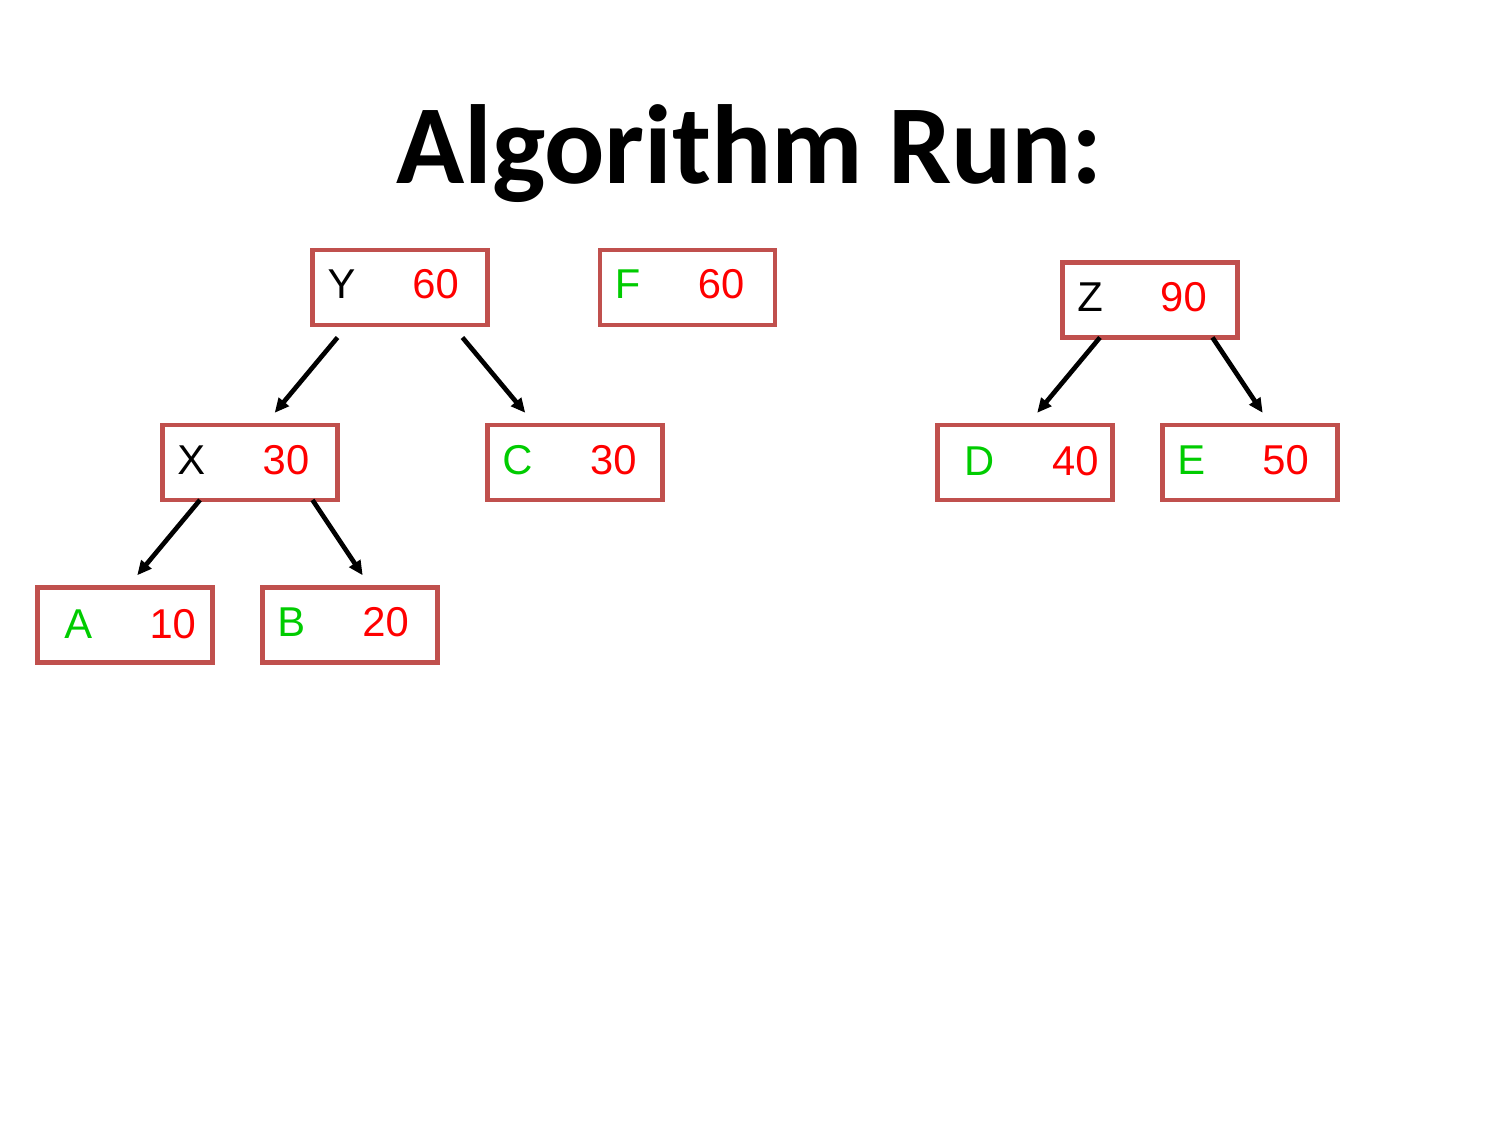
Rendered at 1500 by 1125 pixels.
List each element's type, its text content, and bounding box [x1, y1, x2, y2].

text_box F 60 [600, 249, 760, 315]
text_box Y 60 [312, 249, 474, 315]
text_box [600, 249, 775, 325]
text_box [37, 587, 213, 663]
text_box [137, 499, 201, 575]
title Algorithm Run: [75, 45, 1425, 233]
text_box D 40 [949, 426, 1114, 492]
text_box [312, 249, 488, 325]
text_box X 30 [162, 425, 325, 490]
text_box Z 90 [1062, 262, 1222, 328]
text_box [274, 337, 338, 413]
text_box [1037, 337, 1101, 413]
text_box C 30 [487, 425, 652, 490]
text_box [462, 337, 526, 413]
text_box [162, 424, 338, 500]
text_box [262, 587, 438, 663]
text_box [1162, 424, 1338, 500]
text_box [312, 499, 363, 575]
text_box [937, 424, 1113, 500]
text_box [487, 424, 663, 500]
text_box A 10 [50, 589, 210, 655]
text_box E 50 [1162, 425, 1325, 490]
text_box [1062, 262, 1238, 338]
text_box B 20 [262, 587, 425, 653]
text_box [1212, 337, 1263, 413]
